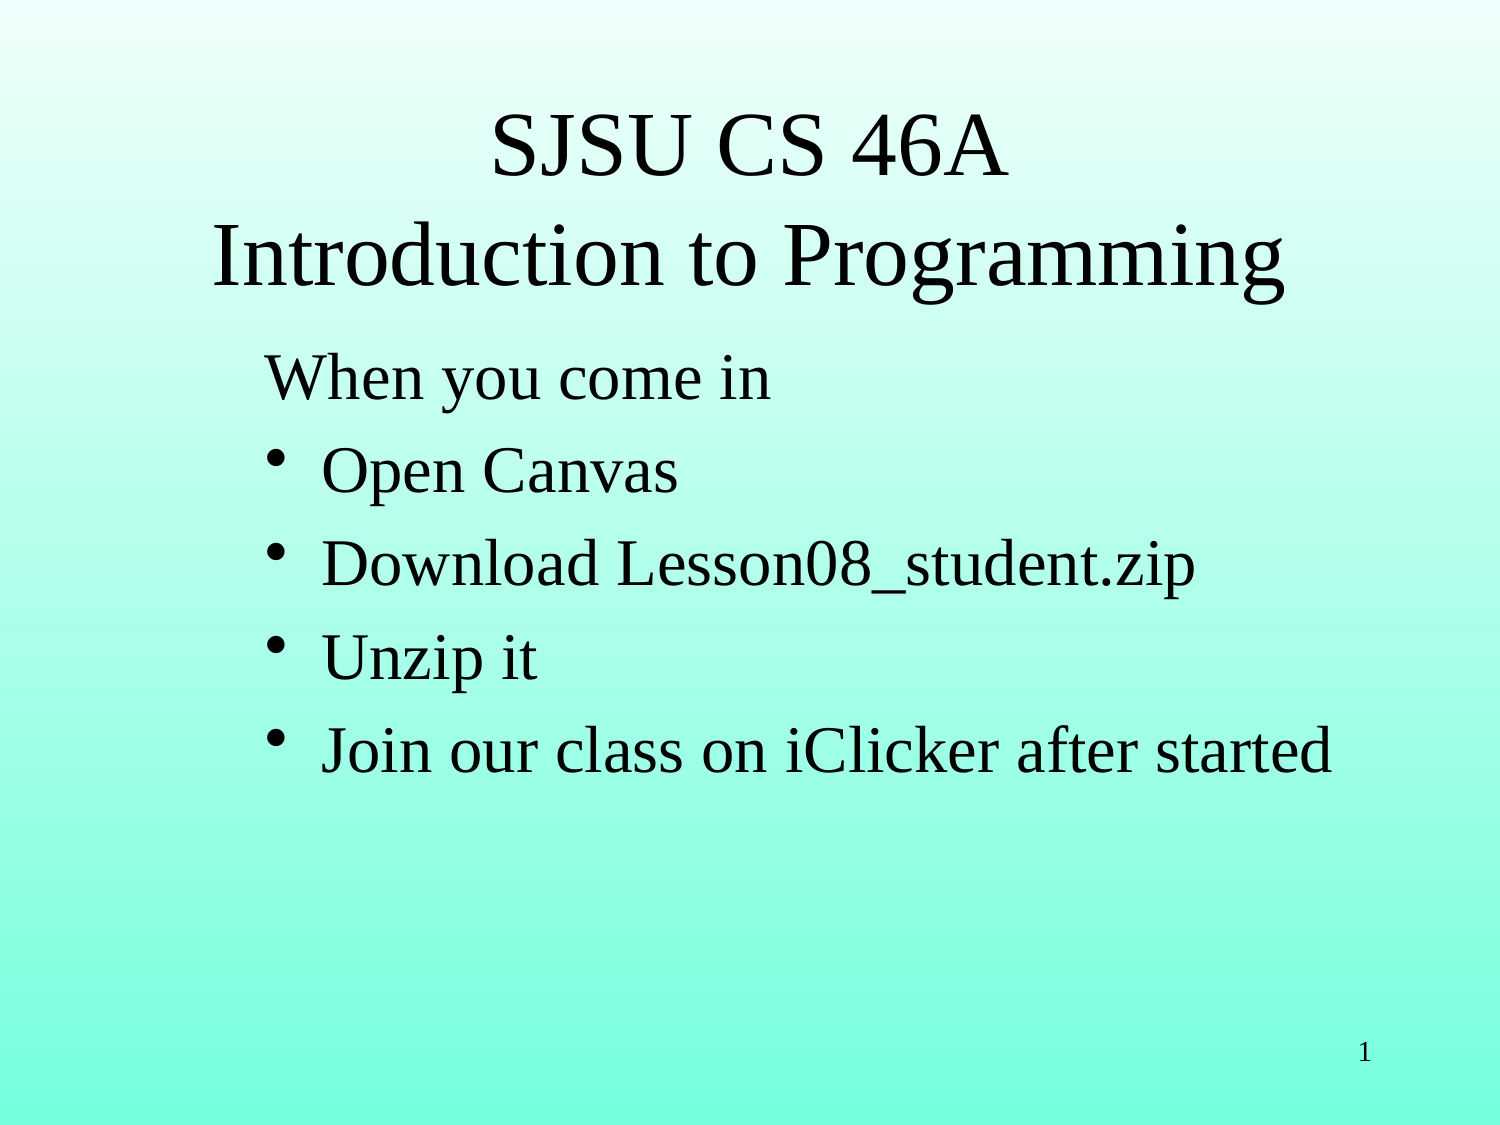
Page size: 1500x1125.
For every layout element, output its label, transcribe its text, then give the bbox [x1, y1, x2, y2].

slide_number 1 [1074, 1024, 1388, 1101]
list When you come in Open Canvas Download Lesson08_student.zip Unzip it Join our class on iClicker after started [249, 324, 1388, 1000]
title SJSU CS 46A Introduction to Programming [112, 99, 1388, 288]
